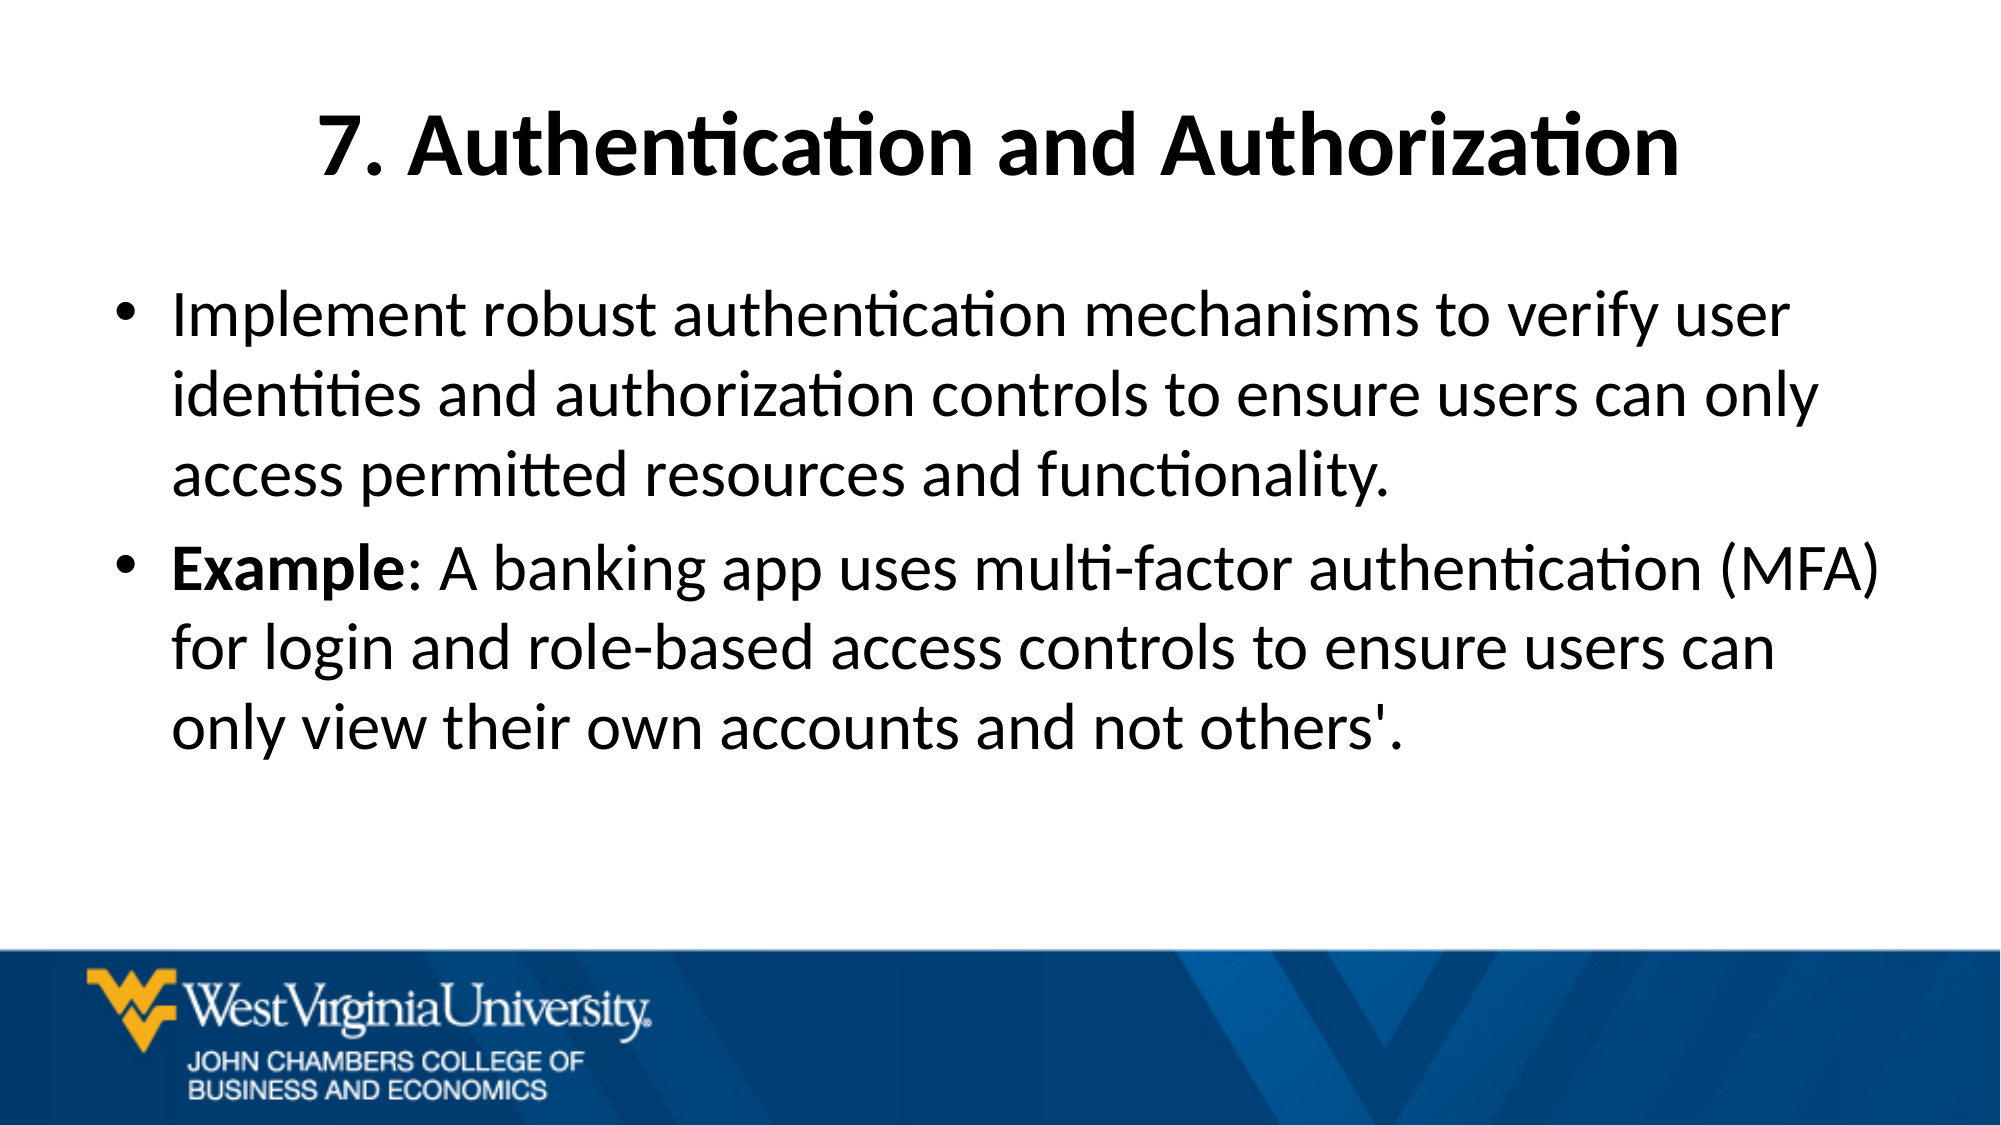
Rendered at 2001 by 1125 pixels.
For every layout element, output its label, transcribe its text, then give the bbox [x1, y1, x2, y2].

title 7. Authentication and Authorization [99, 45, 1900, 233]
picture [0, 0, 2001, 1125]
list Implement robust authentication mechanisms to verify user identities and authorization controls to ensure users can only access permitted resources and functionality. Example: A banking app uses multi-factor authentication (MFA) for login and role-based access controls to ensure users can only view their own accounts and not others'. [99, 262, 1900, 1005]
